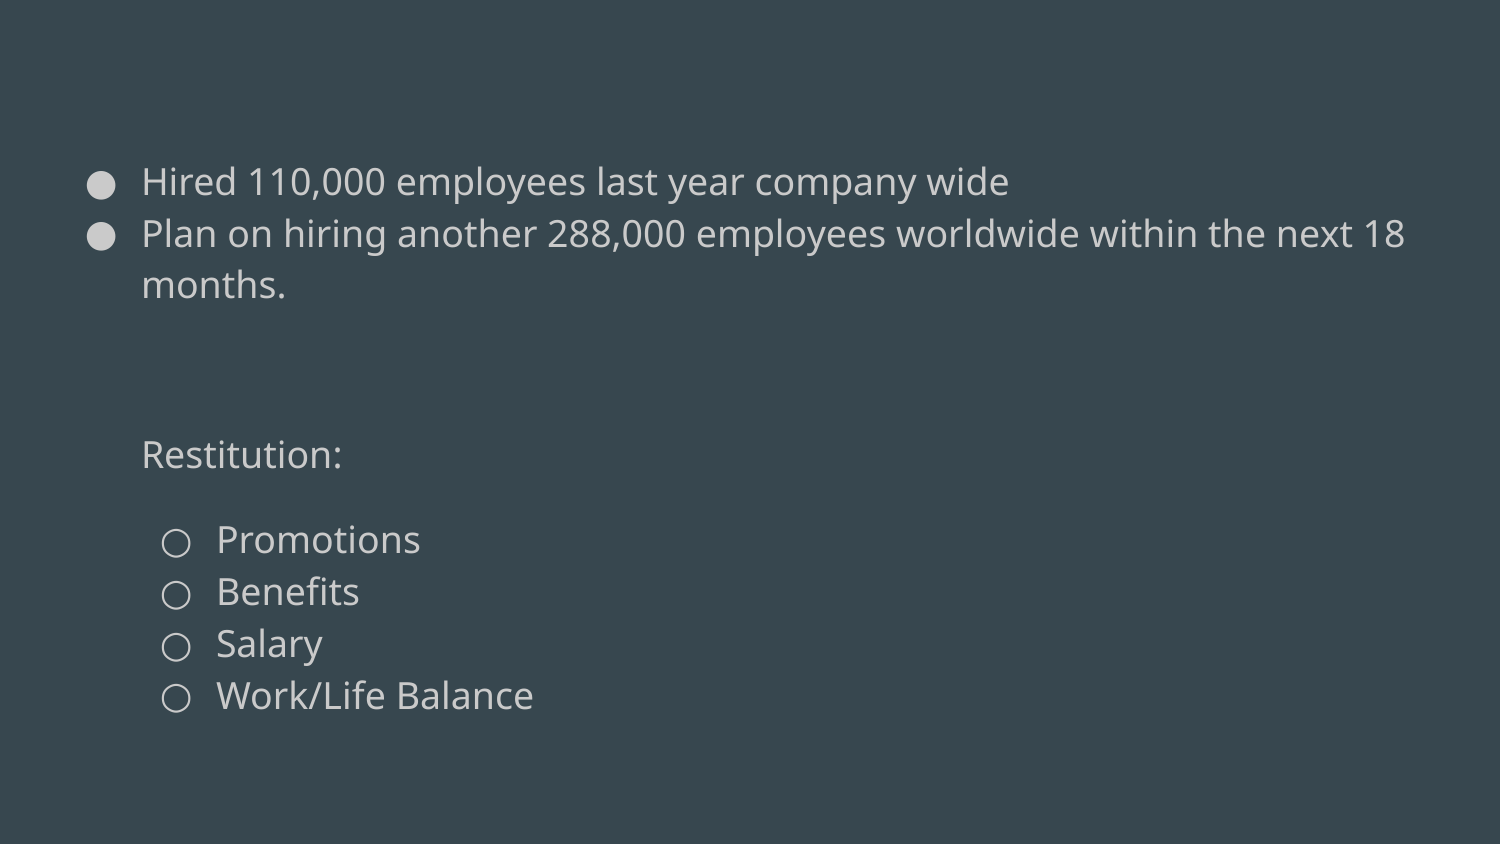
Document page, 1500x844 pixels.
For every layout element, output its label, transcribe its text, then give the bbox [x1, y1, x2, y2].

list Hired 110,000 employees last year company wide Plan on hiring another 288,000 employees worldwide within the next 18 months. Restitution: Promotions Benefits Salary Work/Life Balance [51, 136, 1449, 750]
